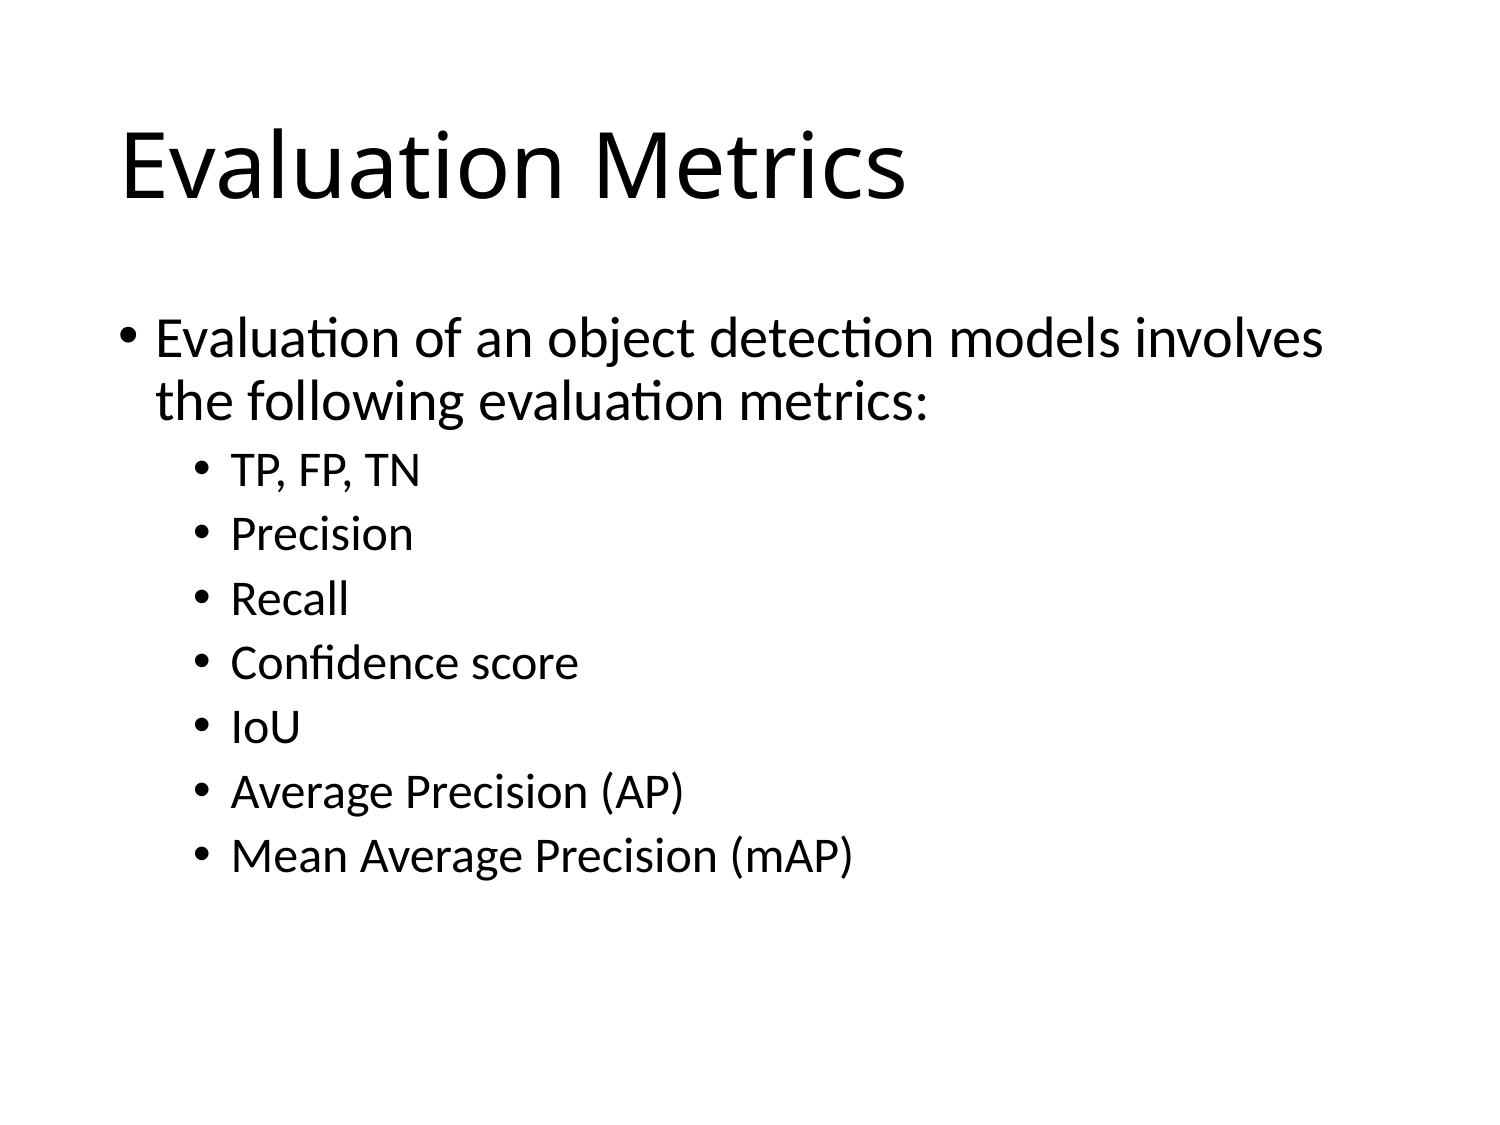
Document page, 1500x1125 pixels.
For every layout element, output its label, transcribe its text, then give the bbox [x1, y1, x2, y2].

title Evaluation Metrics [103, 59, 1397, 278]
list Evaluation of an object detection models involves the following evaluation metrics: TP, FP, TN Precision Recall Confidence score IoU Average Precision (AP) Mean Average Precision (mAP) [103, 299, 1397, 1014]
